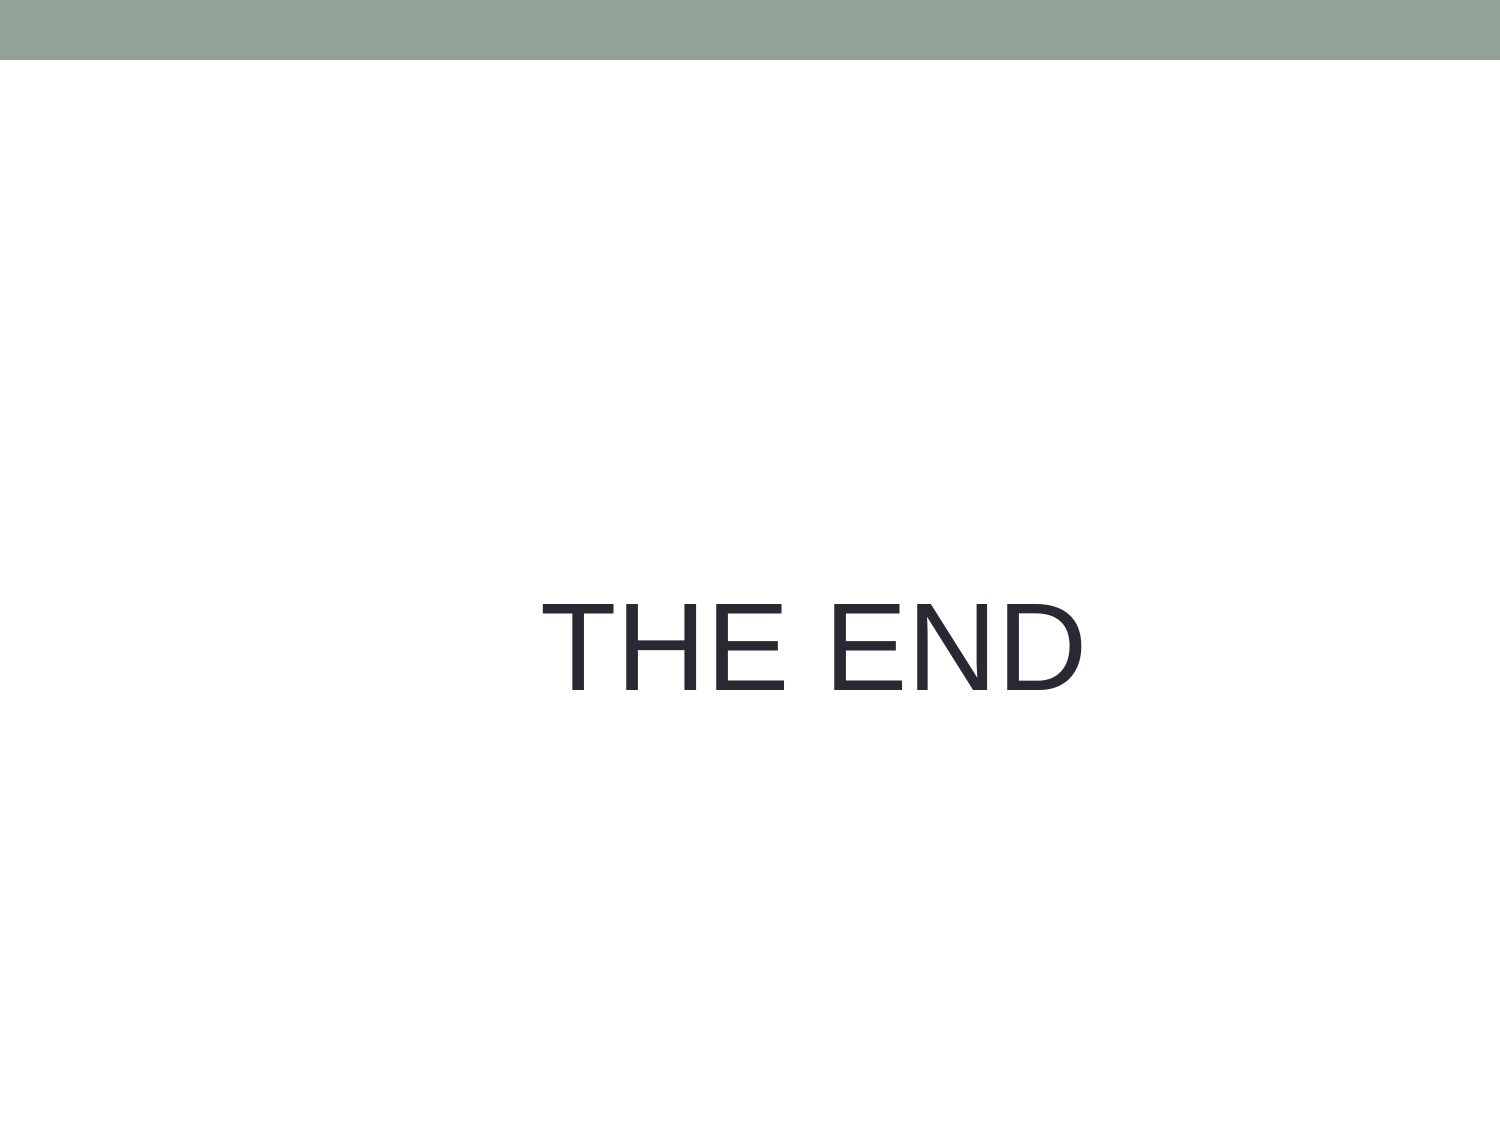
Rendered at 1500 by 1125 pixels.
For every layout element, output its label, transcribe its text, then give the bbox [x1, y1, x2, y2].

list THE END [75, 262, 1425, 1063]
